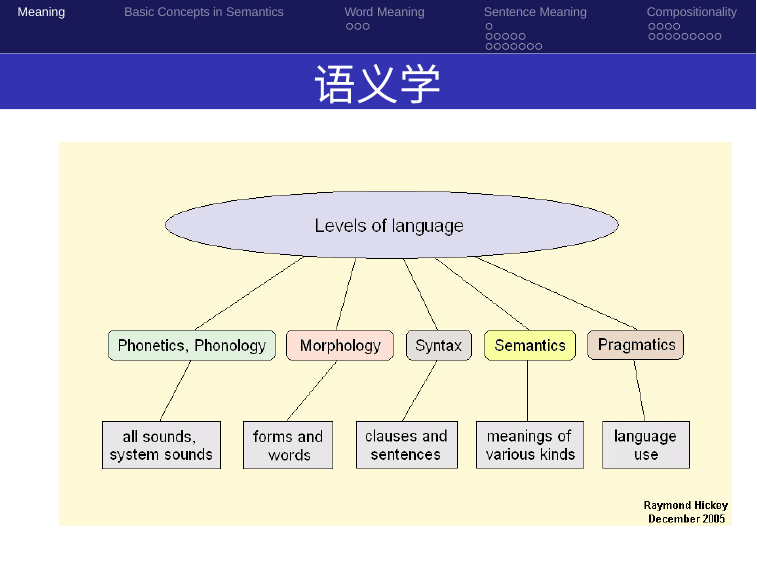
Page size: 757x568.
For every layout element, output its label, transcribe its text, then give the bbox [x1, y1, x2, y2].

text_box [345, 22, 370, 31]
text_box Compositionality [646, 1, 741, 19]
text_box Basic Concepts in Semantics [124, 1, 288, 19]
text_box 语义学 [0, 53, 756, 110]
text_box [485, 22, 543, 51]
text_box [648, 22, 722, 41]
text_box Word Meaning [344, 1, 428, 19]
title Meaning [17, 1, 68, 53]
picture [58, 142, 733, 527]
text_box Sentence Meaning [484, 1, 590, 19]
